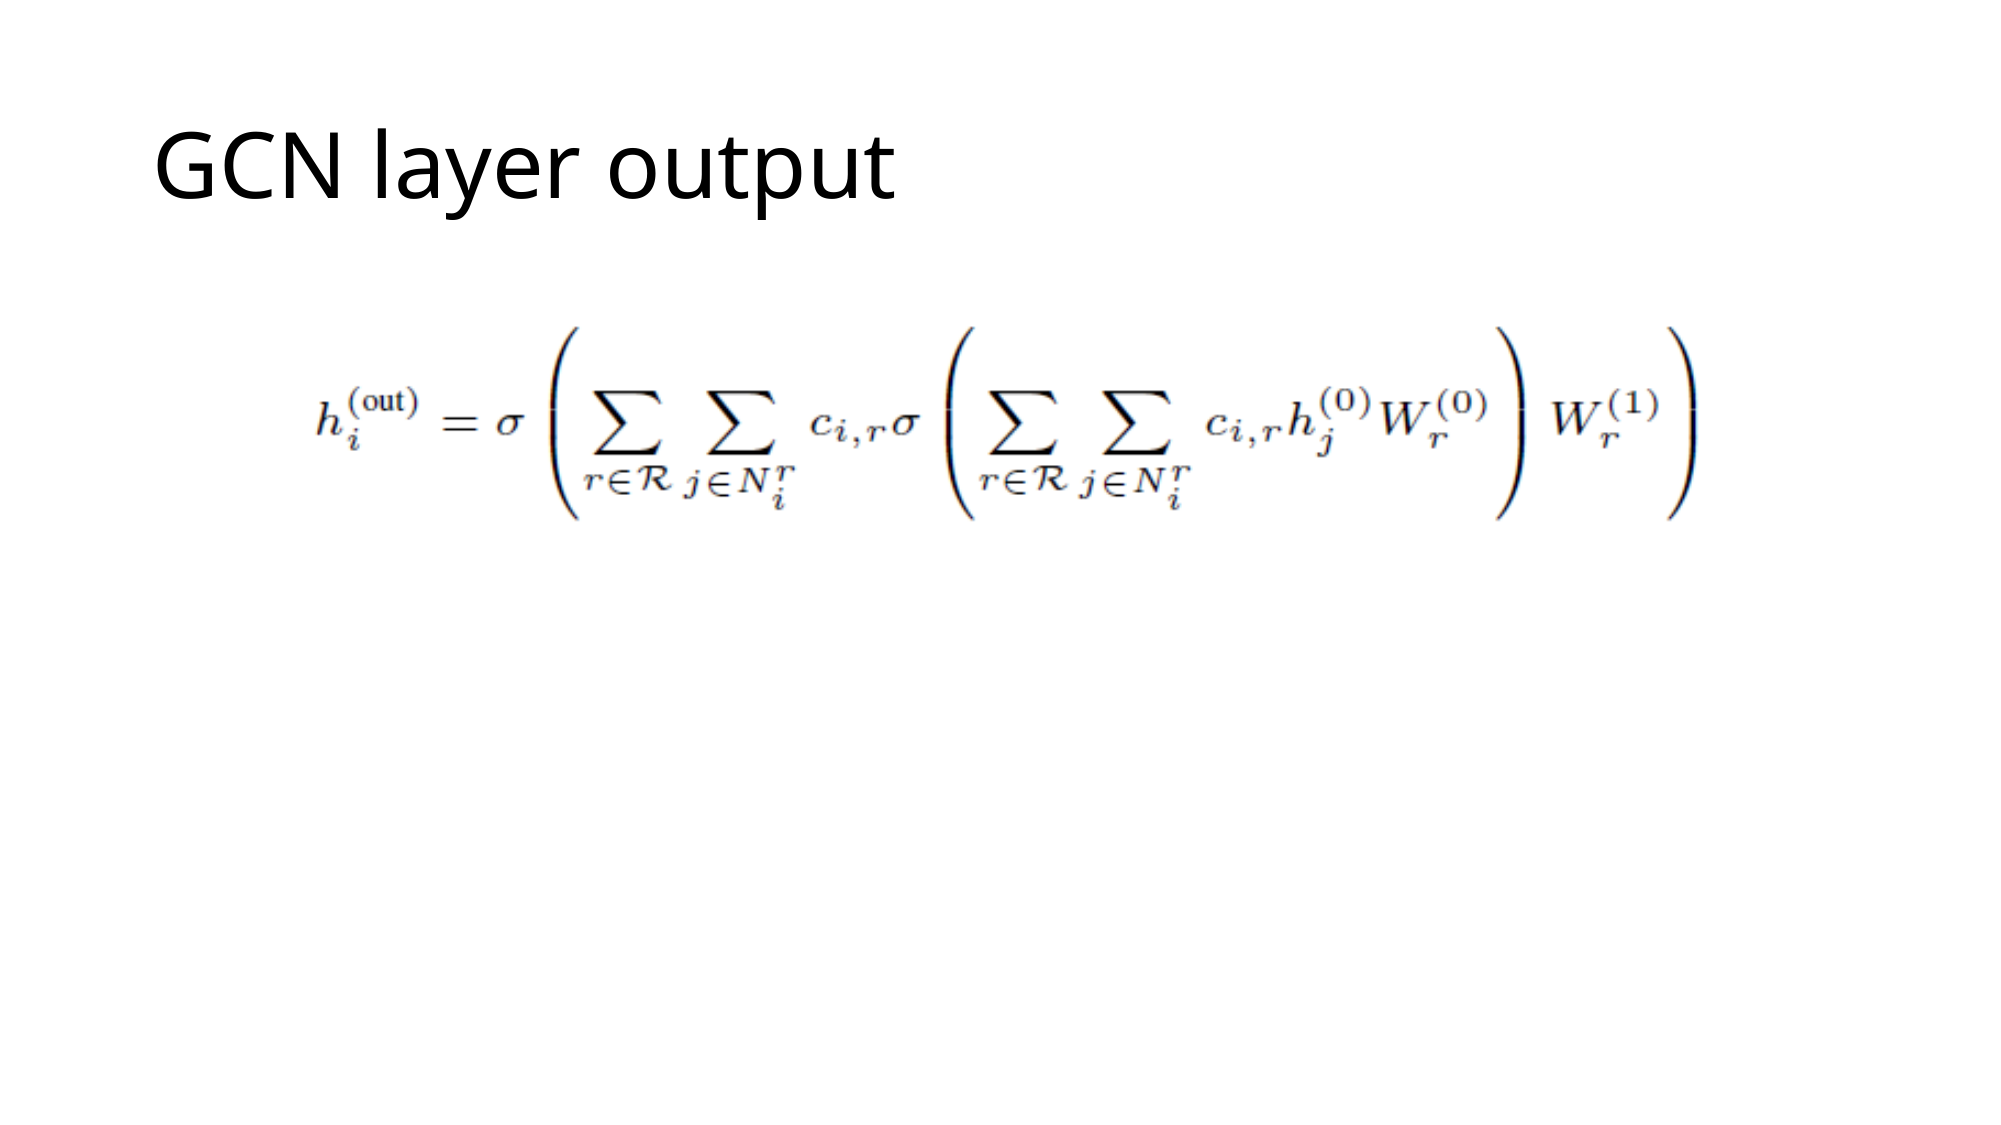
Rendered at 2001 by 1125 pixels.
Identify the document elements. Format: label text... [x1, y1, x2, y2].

title GCN layer output [137, 59, 1863, 278]
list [294, 309, 1706, 529]
